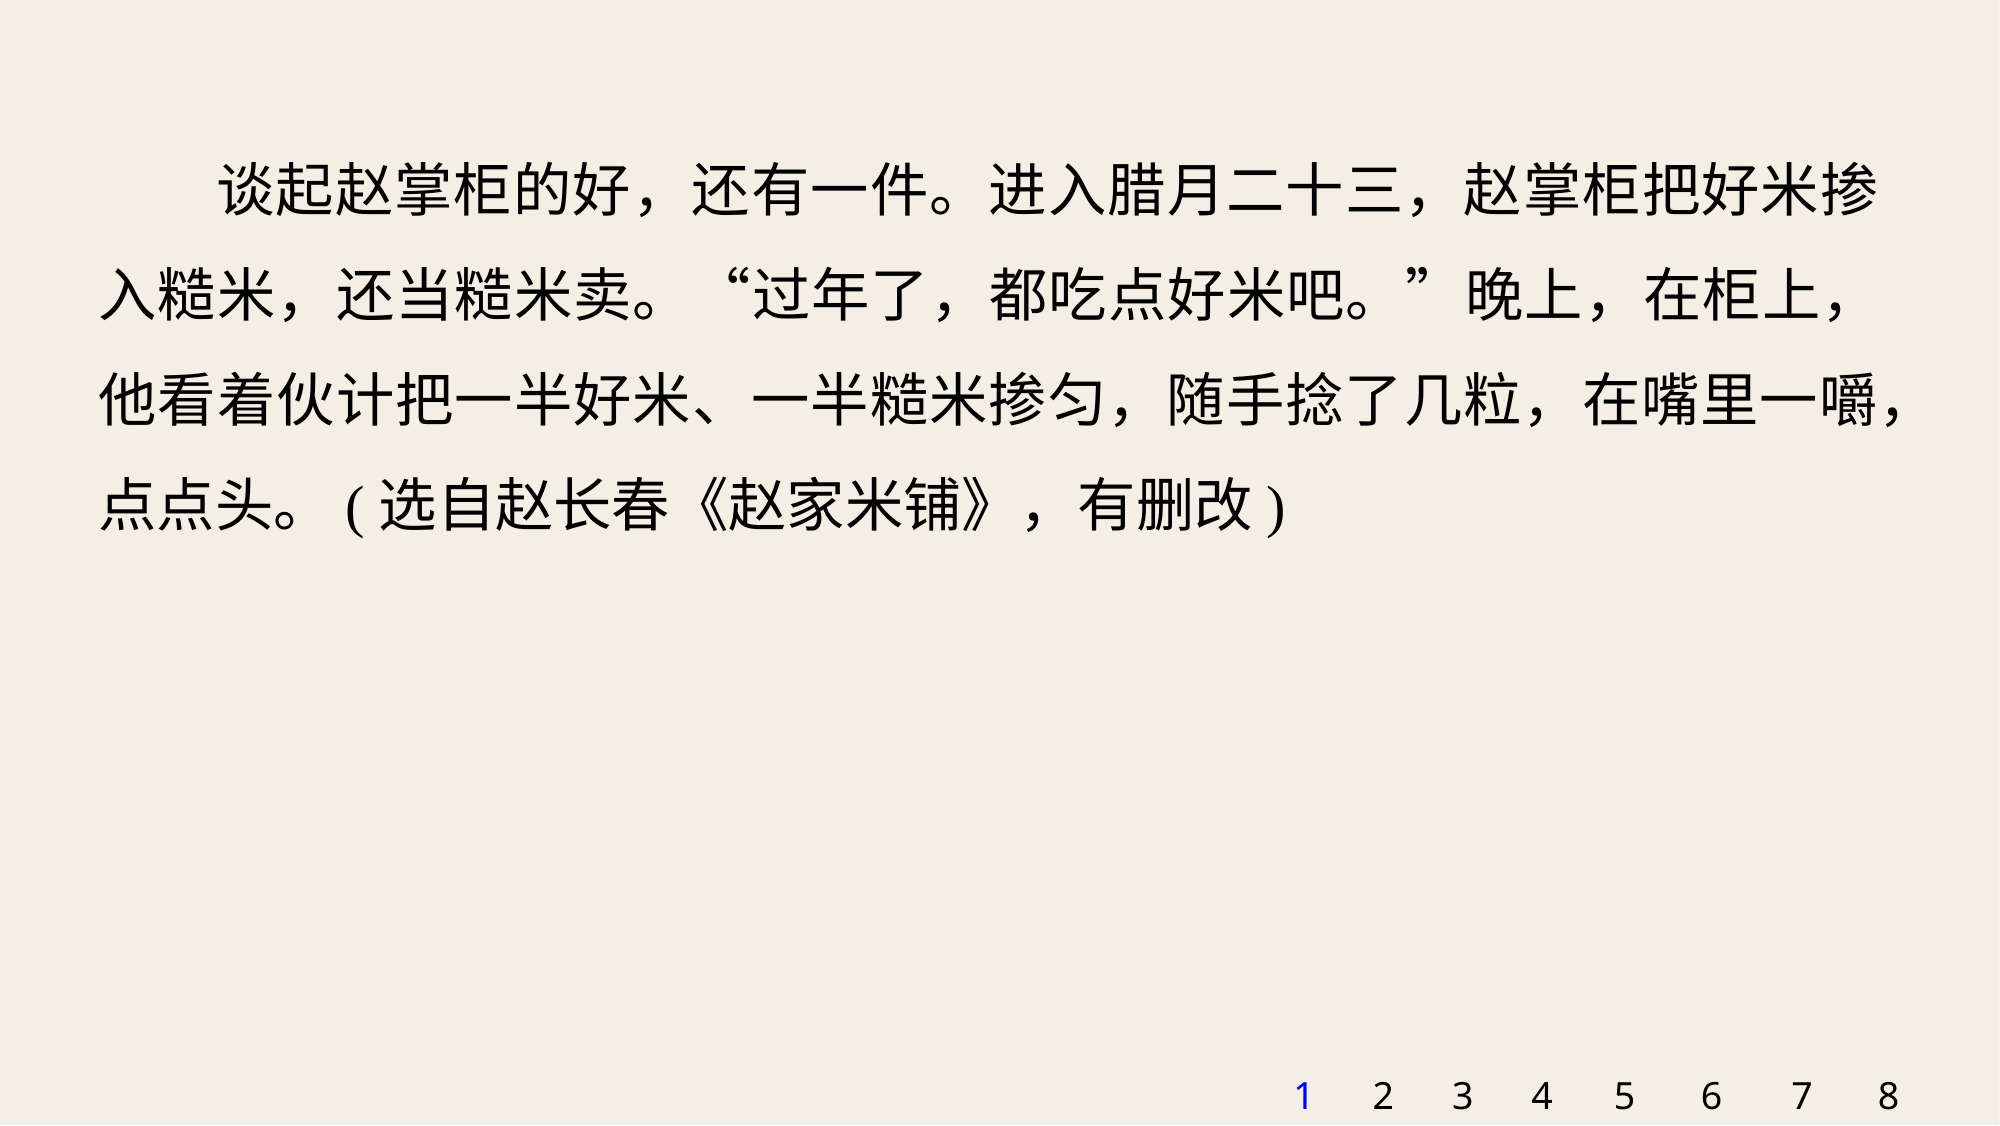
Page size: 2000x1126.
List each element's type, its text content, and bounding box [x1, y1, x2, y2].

text_box 7 [1769, 1046, 1835, 1126]
text_box 1 [1271, 1046, 1337, 1126]
text_box 谈起赵掌柜的好，还有一件。进入腊月二十三，赵掌柜把好米掺入糙米，还当糙米卖。“过年了，都吃点好米吧。”晚上，在柜上，他看着伙计把一半好米、一半糙米掺匀，随手捻了几粒，在嘴里一嚼，点点头。(选自赵长春《赵家米铺》，有删改) [78, 108, 1900, 548]
text_box 4 [1509, 1046, 1575, 1126]
text_box 2 [1350, 1046, 1416, 1126]
text_box 3 [1430, 1046, 1496, 1126]
text_box 6 [1679, 1046, 1744, 1126]
text_box 5 [1592, 1046, 1658, 1126]
text_box 8 [1856, 1046, 1922, 1126]
